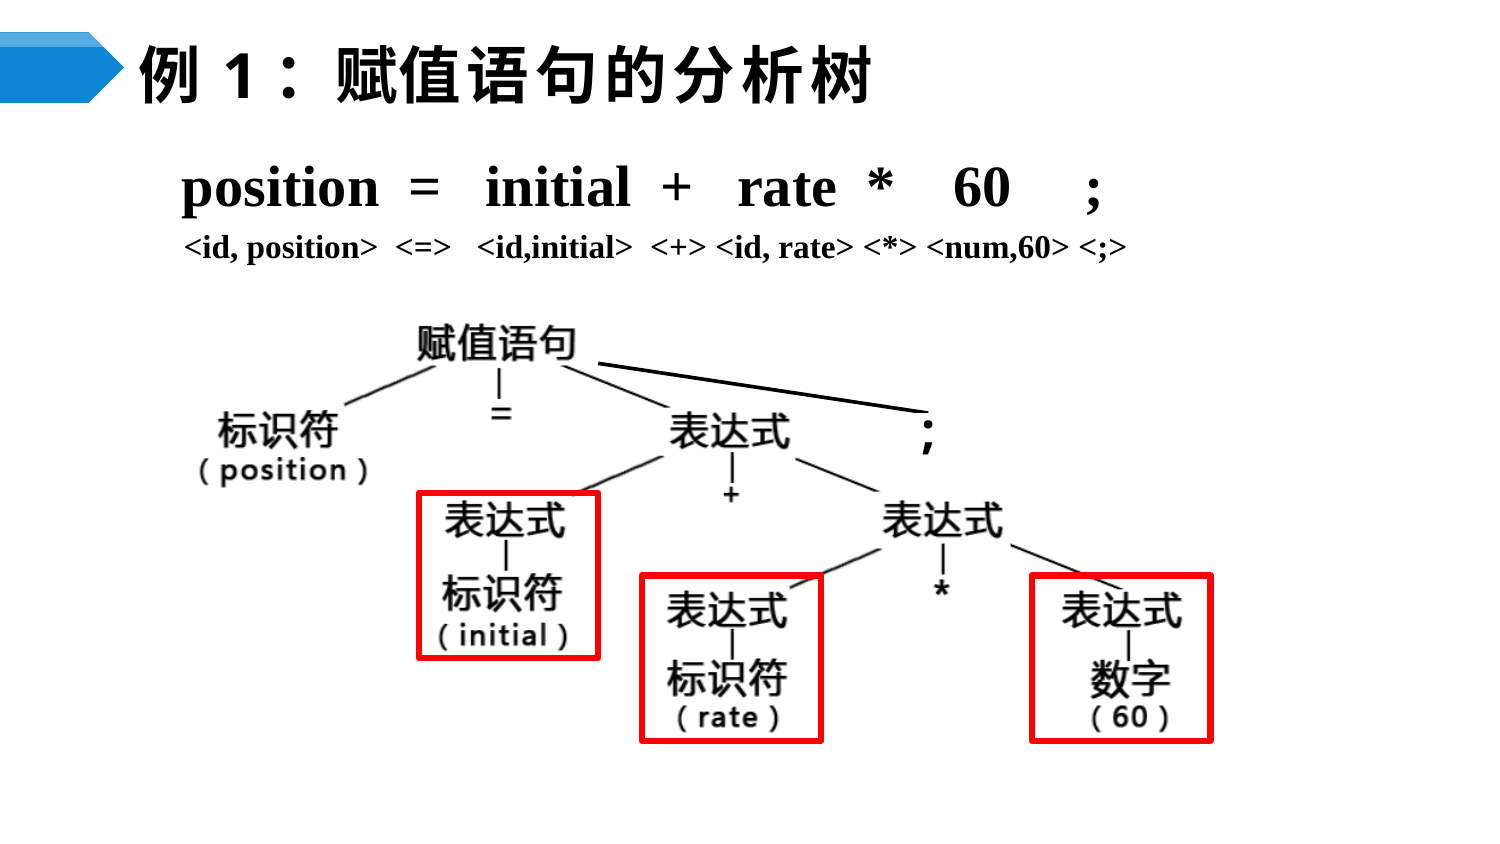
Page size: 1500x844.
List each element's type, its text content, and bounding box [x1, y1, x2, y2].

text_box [0, 31, 125, 104]
title 例1：赋值语句的分析树 [130, 43, 1425, 103]
list position = initial + rate * 60 ; <id, position> <=> <id,initial> <+> <id, rate> <*> <num,60> <;> [0, 140, 1500, 566]
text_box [418, 492, 1211, 741]
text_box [194, 315, 1194, 739]
